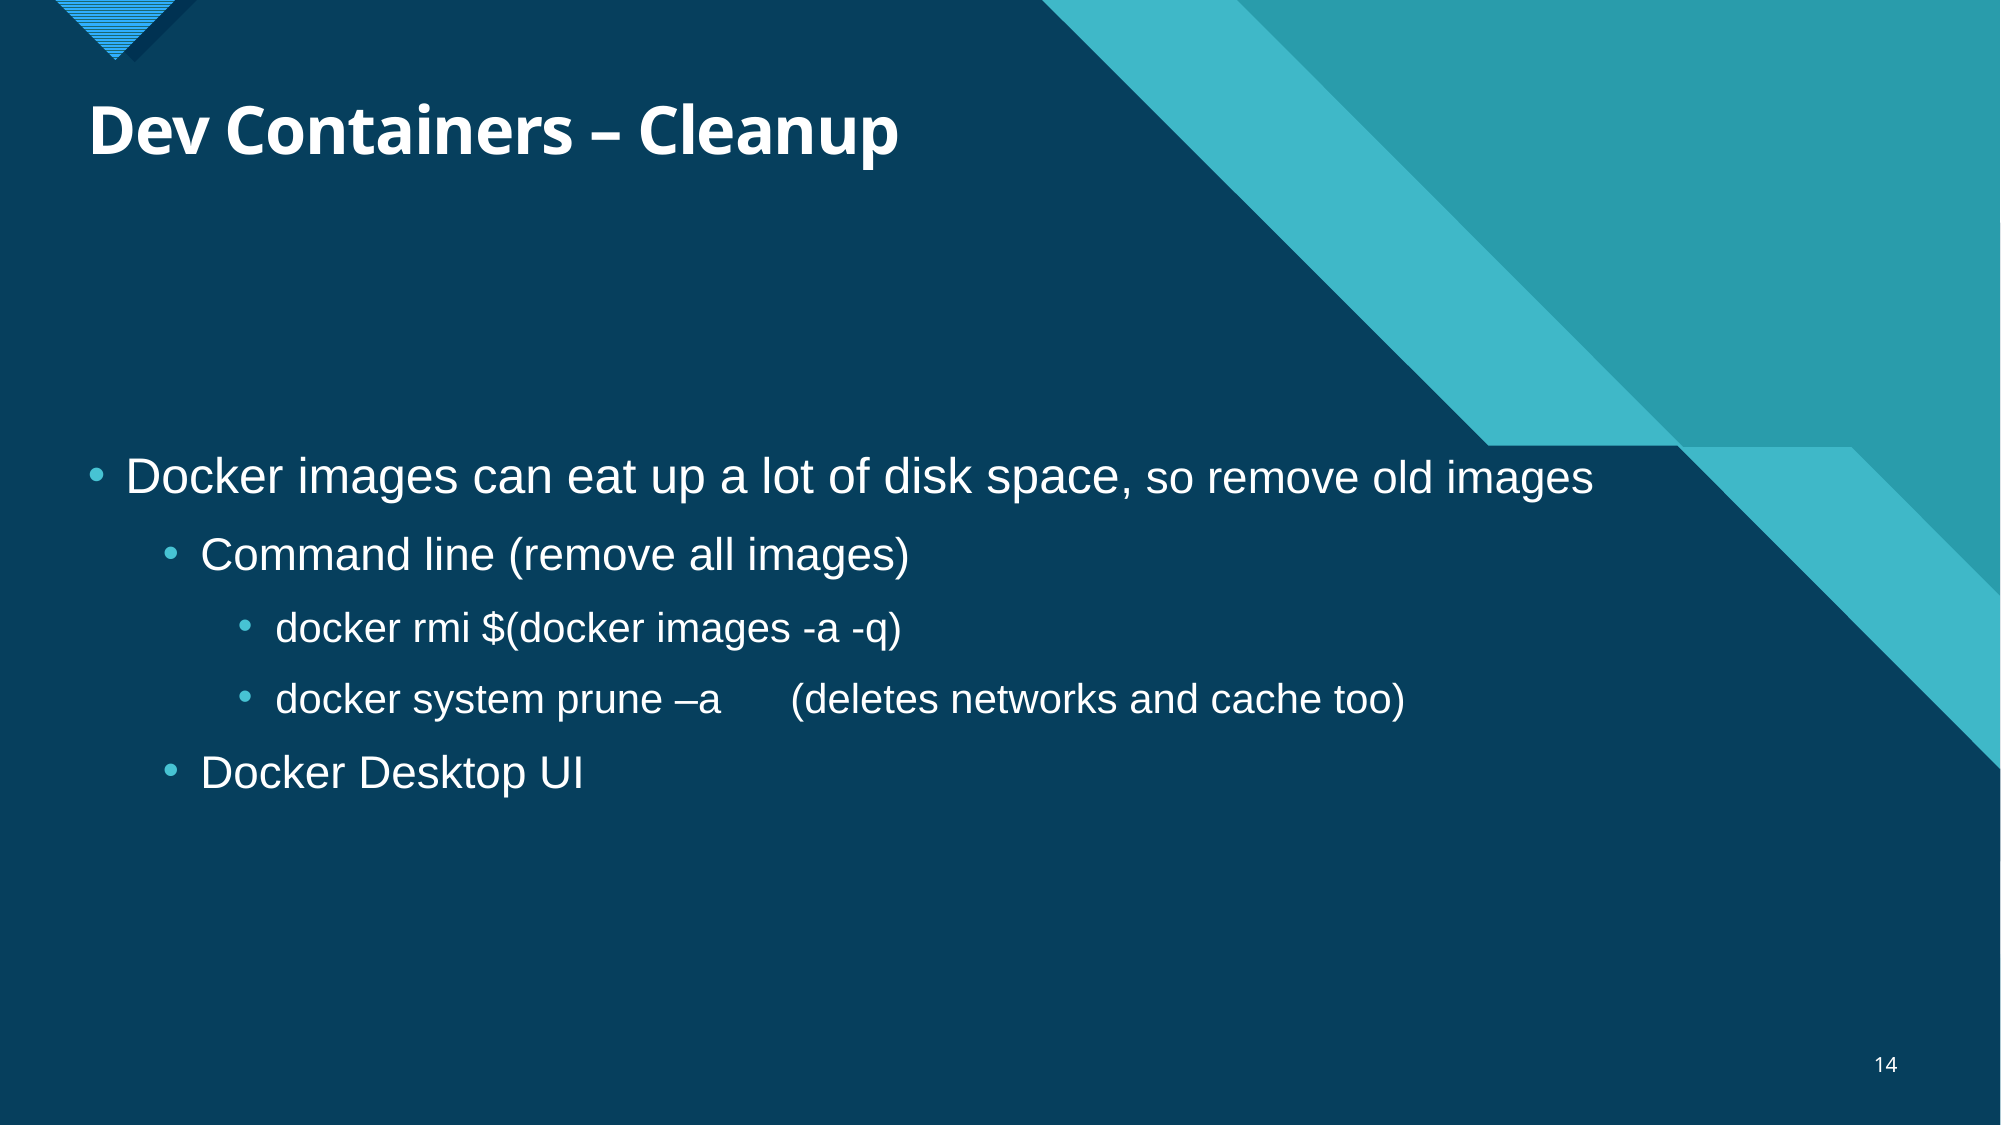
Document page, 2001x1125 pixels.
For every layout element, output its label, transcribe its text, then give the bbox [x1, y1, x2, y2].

title Dev Containers – Cleanup [72, 89, 1913, 177]
list Docker images can eat up a lot of disk space, so remove old images Command line (remove all images) docker rmi $(docker images -a -q) docker system prune –a (deletes networks and cache too) Docker Desktop UI [72, 436, 1775, 939]
slide_number 14 [1845, 1035, 1913, 1096]
